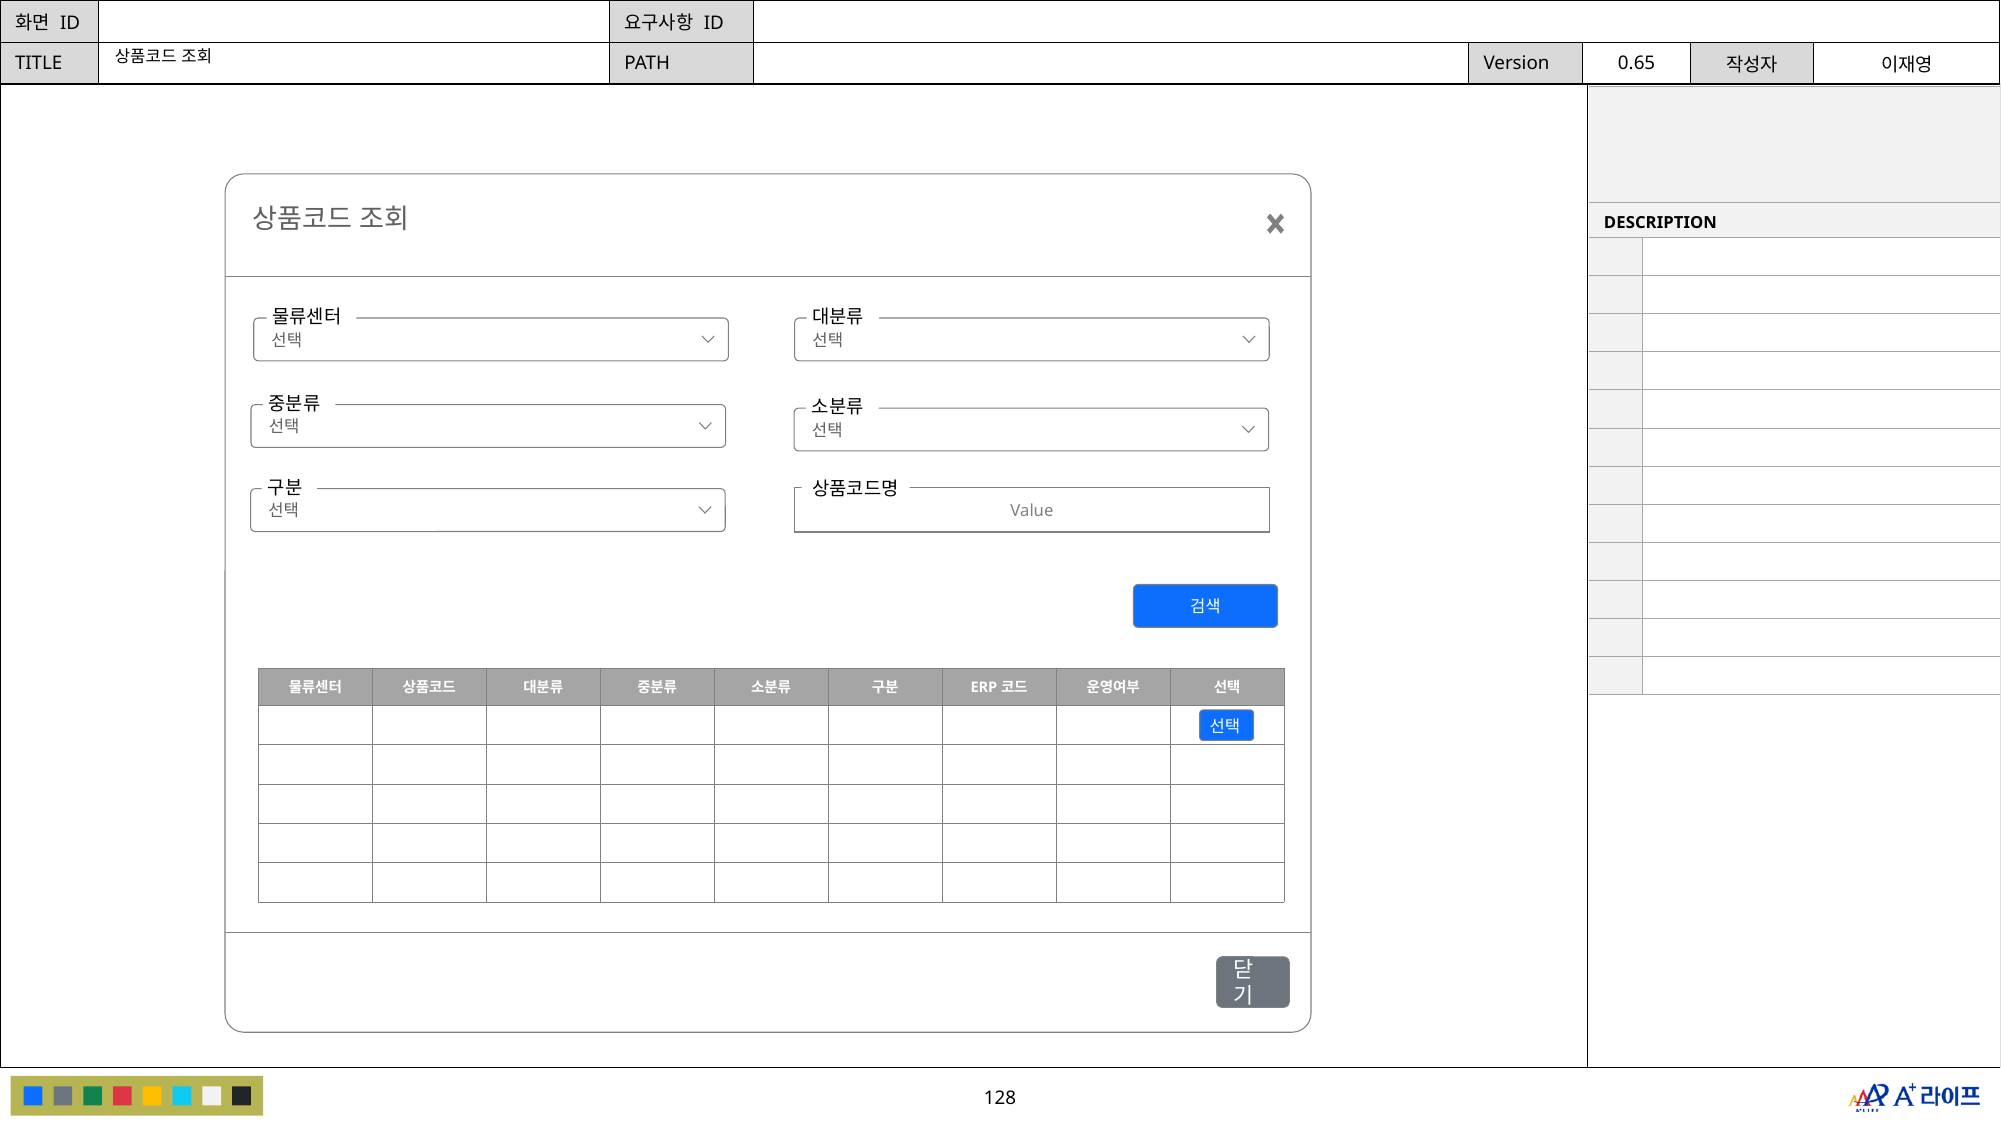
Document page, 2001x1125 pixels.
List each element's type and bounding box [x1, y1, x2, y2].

table_cell [1589, 352, 1642, 389]
list [99, 41, 607, 72]
table_cell [1589, 314, 1642, 351]
table_cell [1589, 467, 1642, 504]
table_cell [1589, 505, 1642, 542]
text_box [225, 173, 1312, 1033]
table_cell [1589, 581, 1642, 618]
table_cell [1643, 657, 2000, 694]
table_cell [1589, 429, 1642, 466]
table_cell [1589, 203, 2000, 237]
table_cell [1643, 429, 2000, 466]
table_cell [1589, 238, 1642, 275]
table_cell [1643, 276, 2000, 313]
table_cell [1643, 352, 2000, 389]
table_cell [1643, 238, 2000, 275]
table_cell [1589, 543, 1642, 580]
table_cell [1643, 467, 2000, 504]
table_cell [1589, 276, 1642, 313]
table_cell [1643, 314, 2000, 351]
picture [1848, 1083, 1980, 1112]
table_cell [1643, 581, 2000, 618]
table_cell [1643, 505, 2000, 542]
table_cell [1589, 390, 1642, 428]
table_header [1589, 87, 2000, 202]
table_cell [1643, 543, 2000, 580]
table_cell [1643, 619, 2000, 656]
table_cell [1589, 619, 1642, 656]
table_cell [1589, 657, 1642, 694]
table_cell [1643, 390, 2000, 428]
